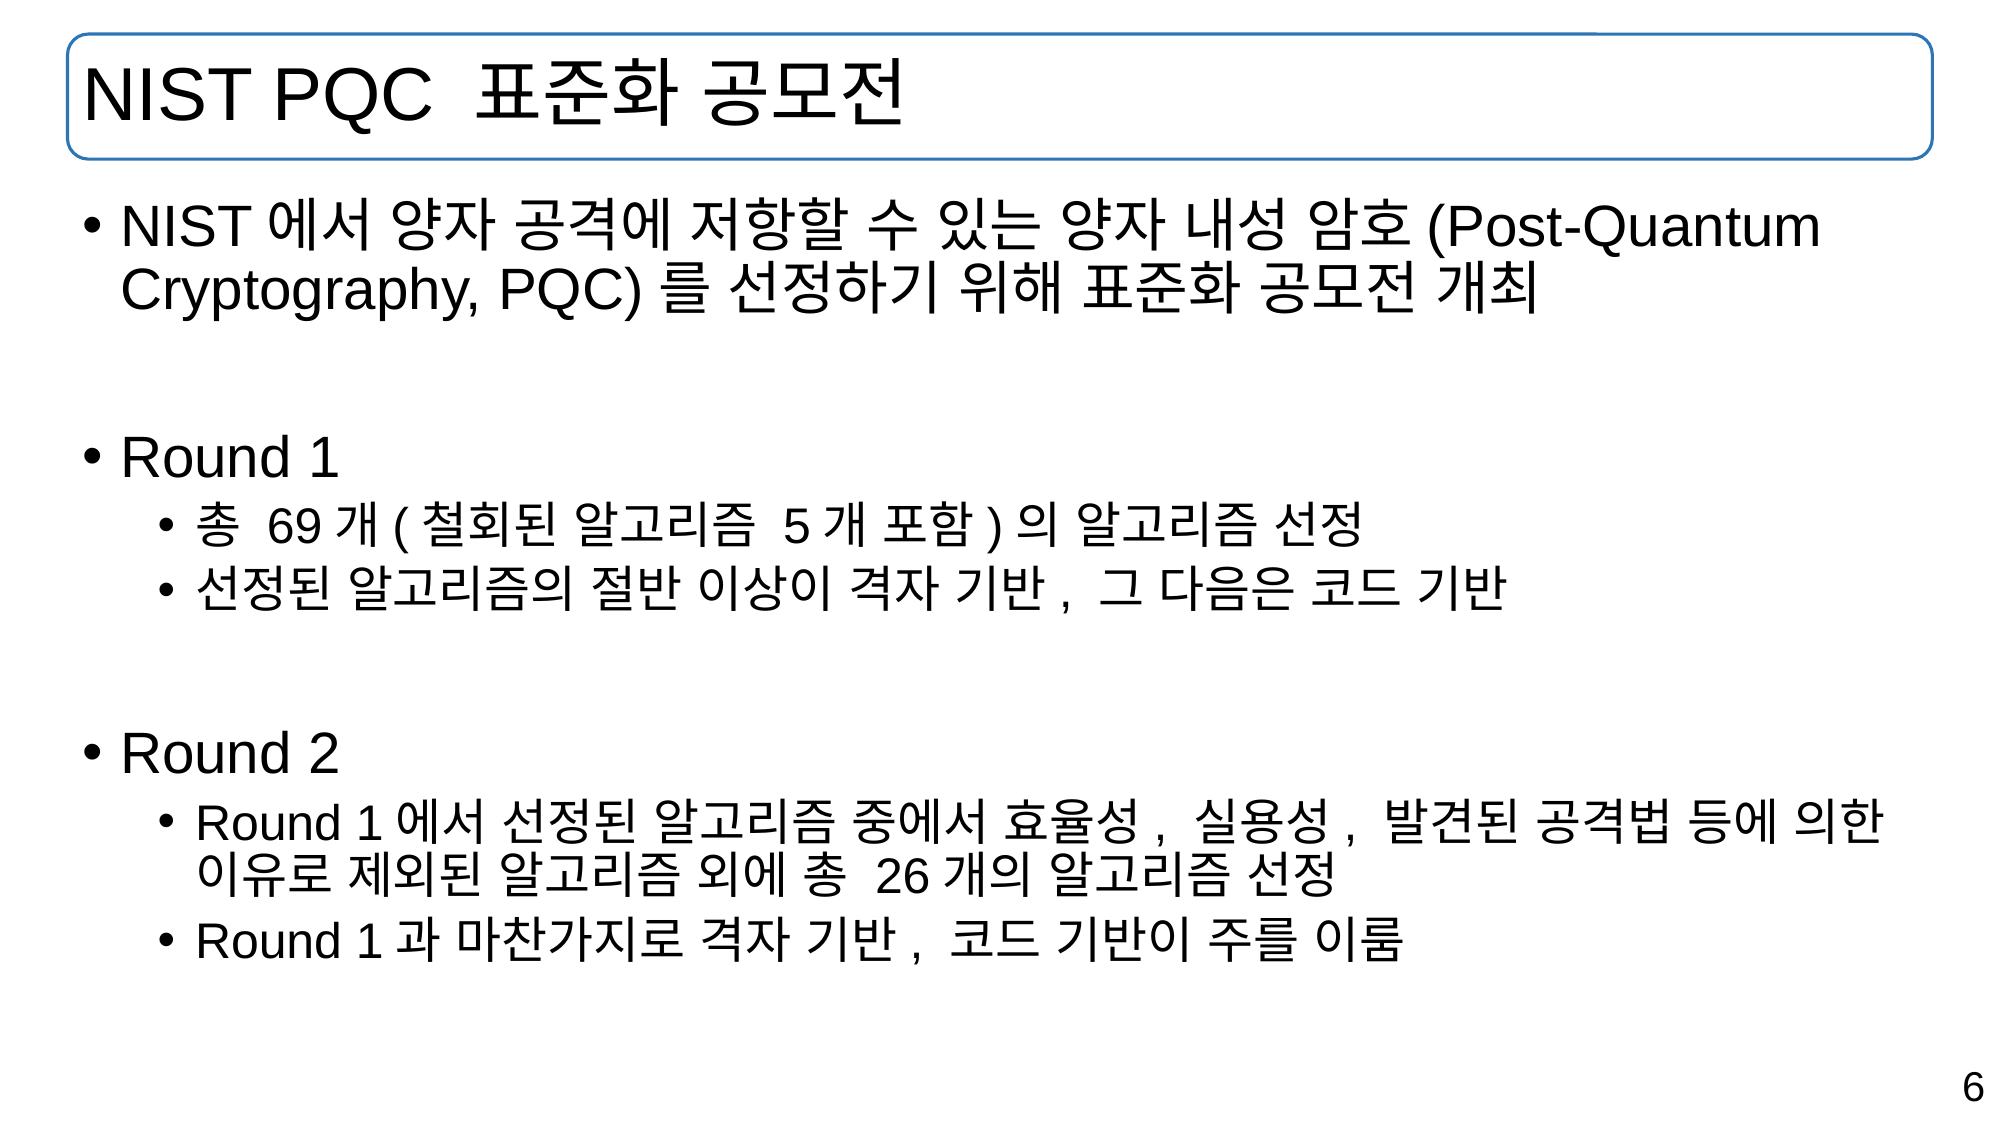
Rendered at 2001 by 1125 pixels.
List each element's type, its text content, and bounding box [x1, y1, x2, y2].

list NIST에서 양자 공격에 저항할 수 있는 양자 내성 암호(Post-Quantum Cryptography, PQC)를 선정하기 위해 표준화 공모전 개최 Round 1 총 69개(철회된 알고리즘 5개 포함)의 알고리즘 선정 선정된 알고리즘의 절반 이상이 격자 기반, 그 다음은 코드 기반 Round 2 Round 1에서 선정된 알고리즘 중에서 효율성, 실용성, 발견된 공격법 등에 의한 이유로 제외된 알고리즘 외에 총 26개의 알고리즘 선정 Round 1과 마찬가지로 격자 기반, 코드 기반이 주를 이룸 [67, 189, 1933, 1019]
title NIST PQC 표준화 공모전 [67, 34, 1933, 160]
